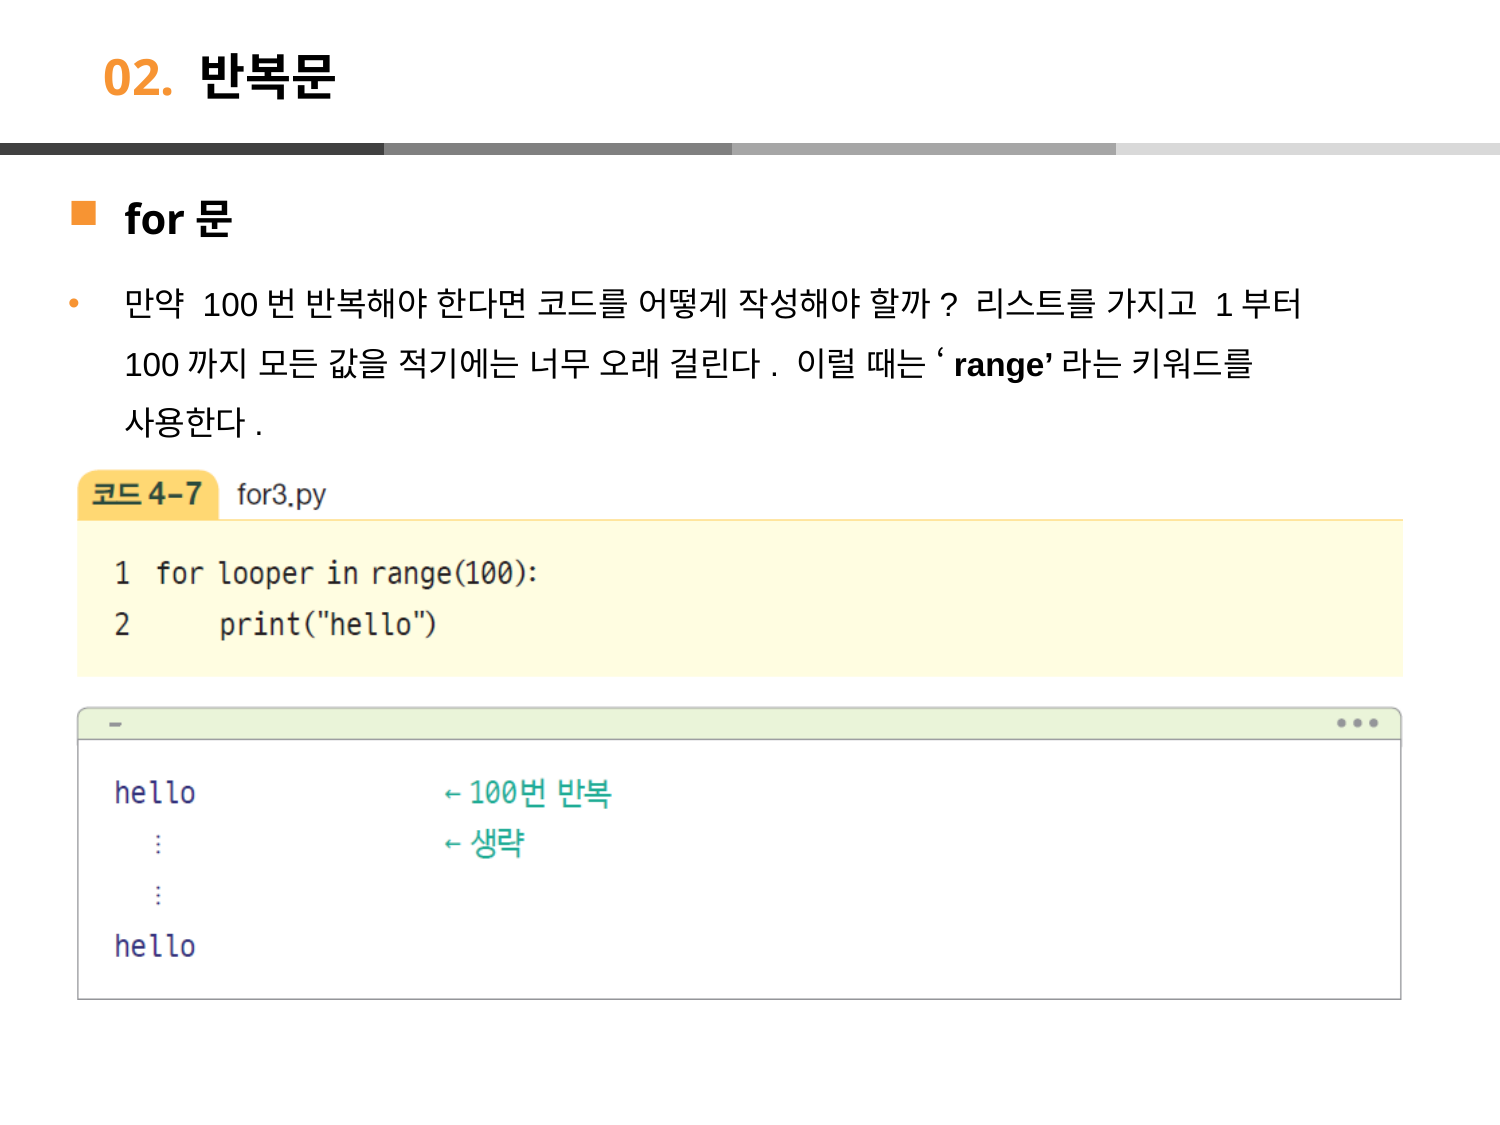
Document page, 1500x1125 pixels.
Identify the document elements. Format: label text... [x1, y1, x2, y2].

text_box 만약 100번 반복해야 한다면 코드를 어떻게 작성해야 할까? 리스트를 가지고 1부터 100까지 모든 값을 적기에는 너무 오래 걸린다. 이럴 때는 ‘range’라는 키워드를 사용한다. [53, 255, 1388, 445]
list for문 [52, 160, 1400, 351]
title 02. 반복문 [88, 30, 1211, 121]
picture [76, 467, 1404, 1000]
